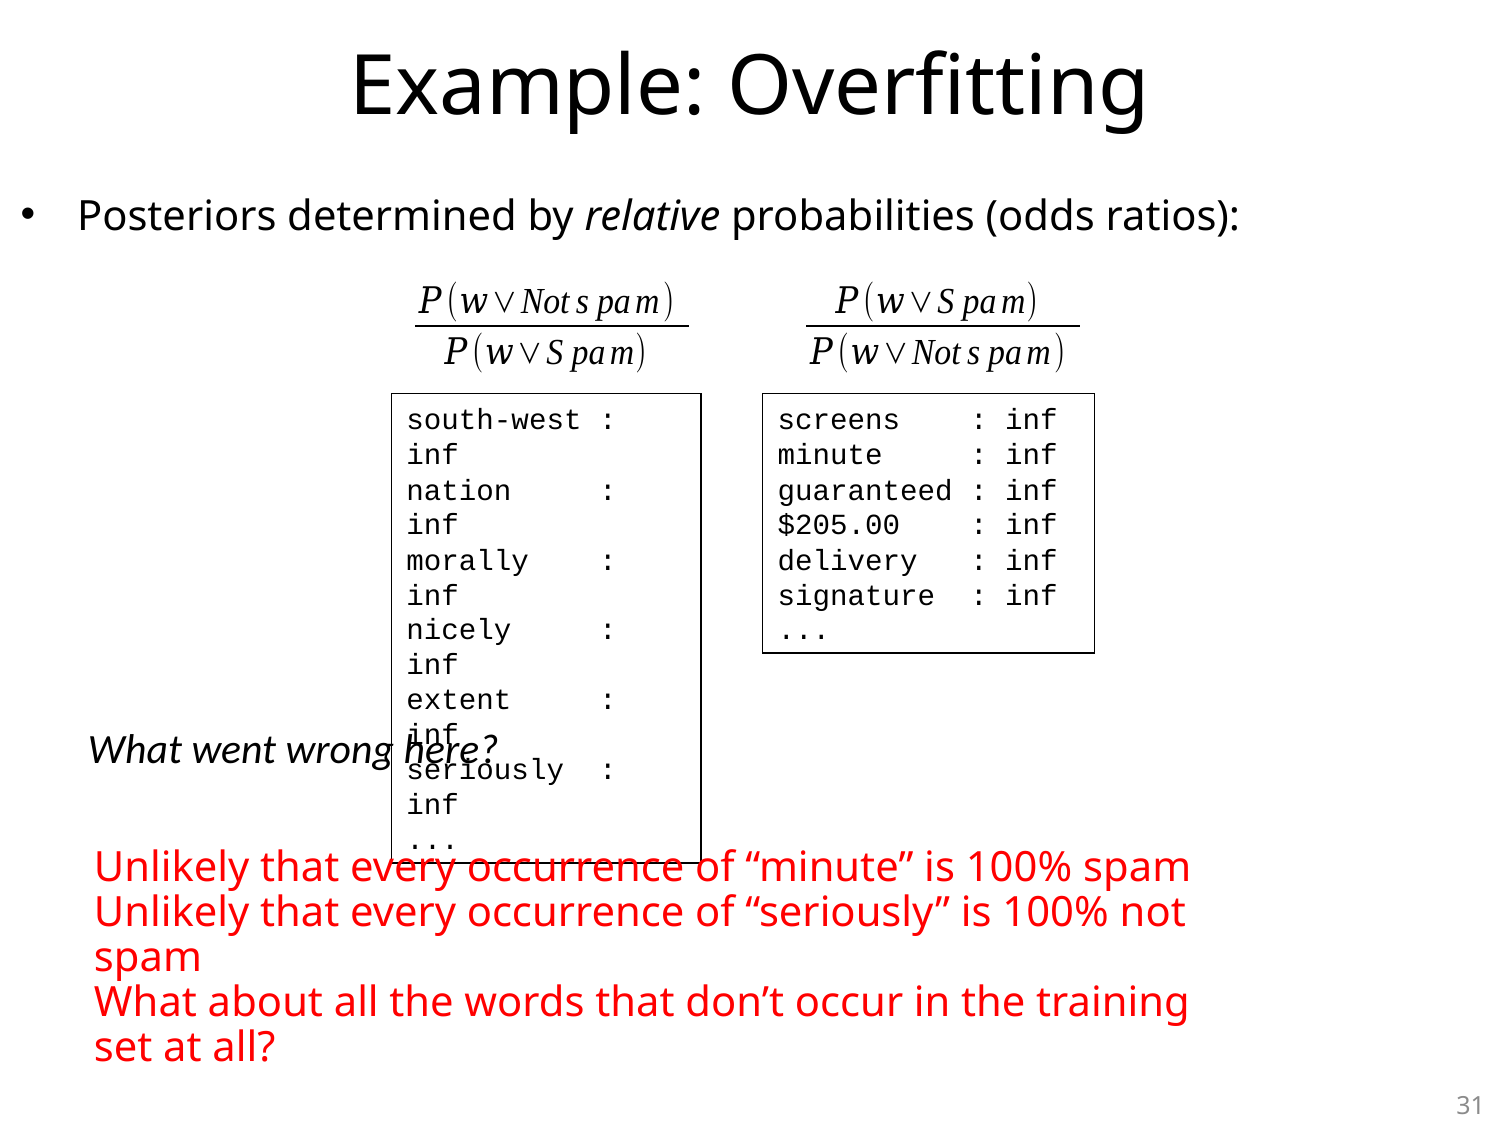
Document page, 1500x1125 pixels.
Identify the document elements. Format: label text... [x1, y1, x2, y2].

list Posteriors determined by relative probabilities (odds ratios): [5, 181, 1263, 738]
slide_number 31 [1149, 1087, 1500, 1125]
text_box Unlikely that every occurrence of “minute” is 100% spam Unlikely that every occurrence of “seriously” is 100% not spam What about all the words that don’t occur in the training set at all? [4, 838, 1250, 1078]
title Example: Overfitting [0, 0, 1500, 163]
text_box What went wrong here? [73, 714, 552, 780]
text_box south-west : inf nation : inf morally : inf nicely : inf extent : inf seriously : inf ... [391, 393, 701, 838]
text_box screens : inf minute : inf guaranteed : inf $205.00 : inf delivery : inf signature : inf ... [762, 393, 1095, 653]
